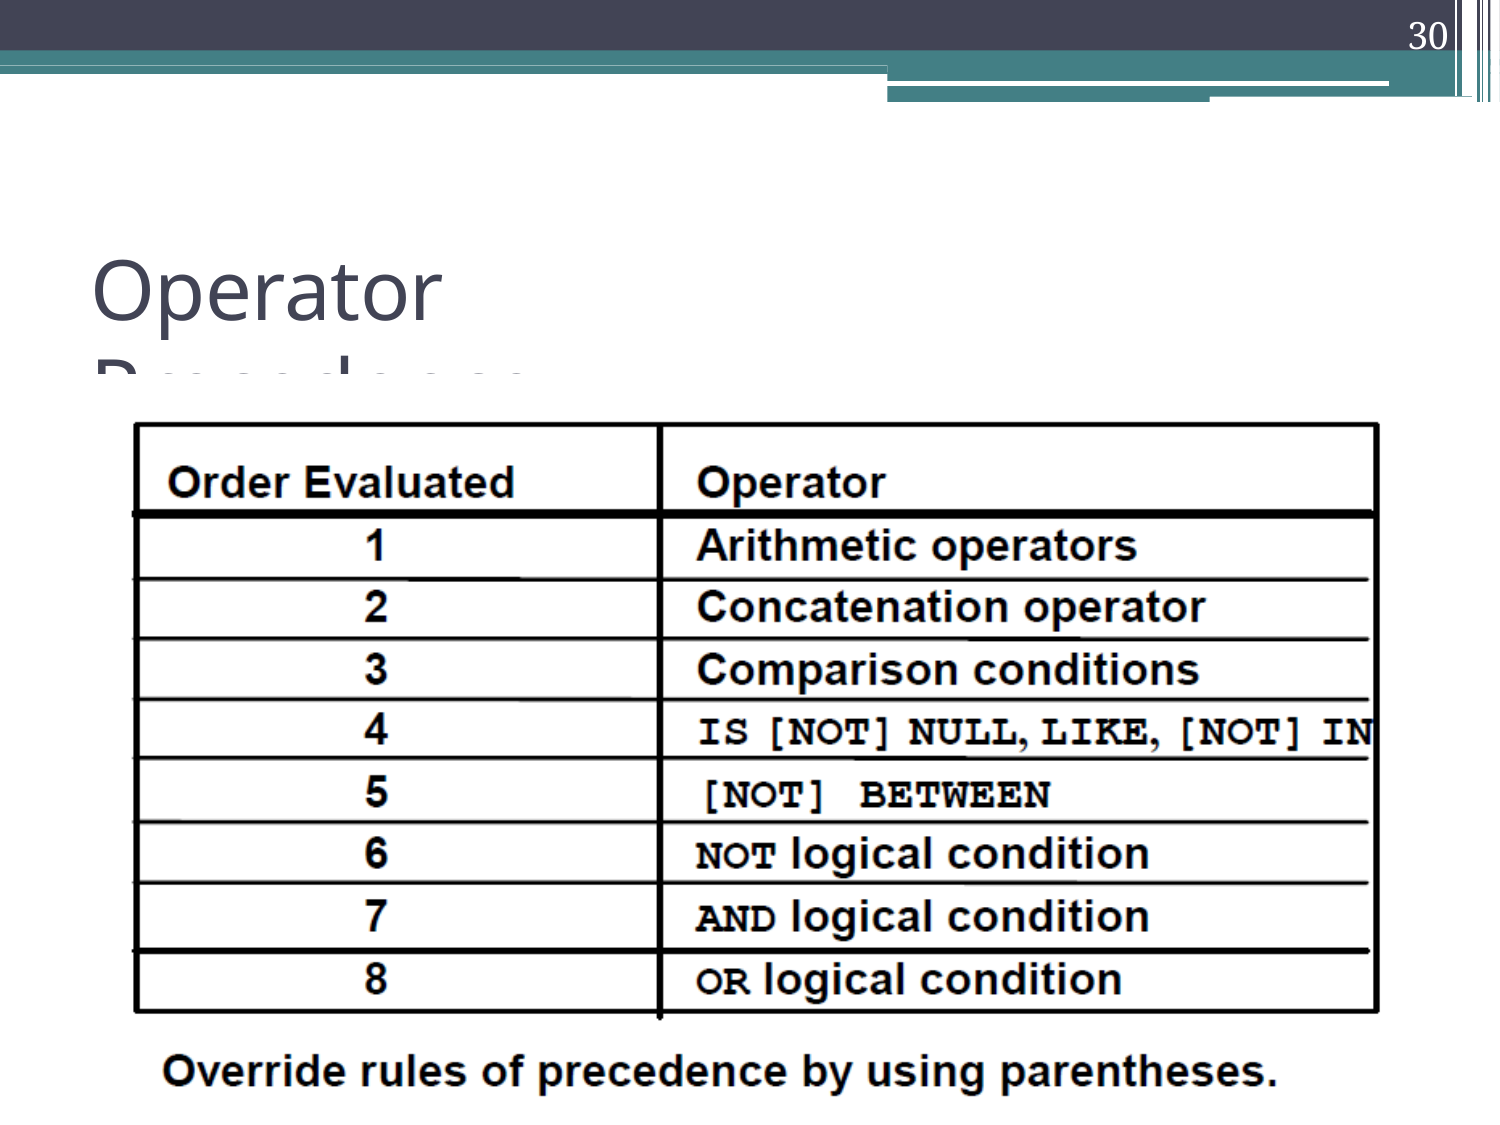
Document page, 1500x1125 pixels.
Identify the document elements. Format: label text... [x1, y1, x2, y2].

text_box [87, 374, 1438, 1114]
text_box Operator Precedence [87, 236, 883, 374]
text_box 30 [1405, 11, 1454, 57]
